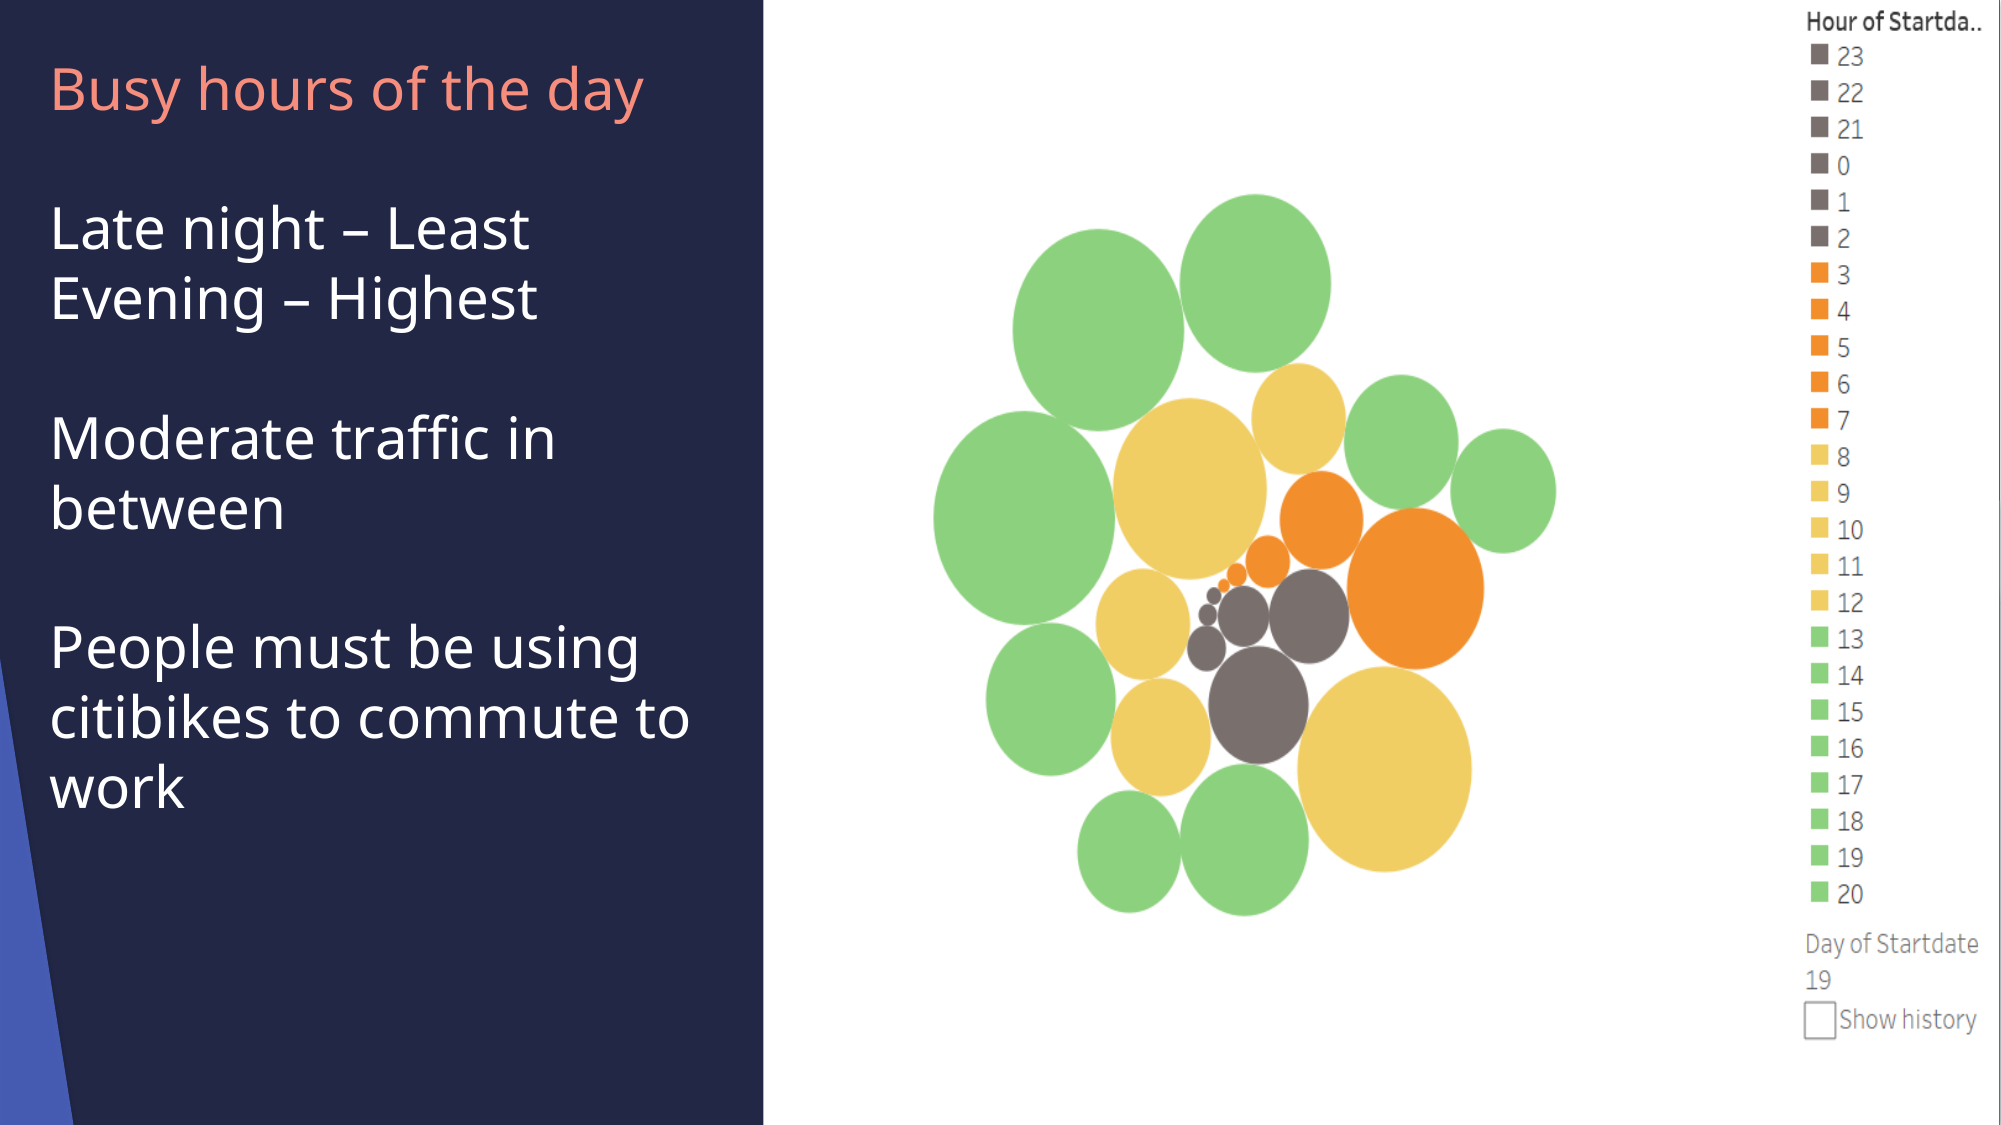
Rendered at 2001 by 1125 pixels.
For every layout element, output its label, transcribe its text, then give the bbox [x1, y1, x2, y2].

title Busy hours of the day Late night – Least Evening – Highest Moderate traffic in between People must be using citibikes to commute to work [34, 44, 735, 834]
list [762, 0, 2000, 1125]
